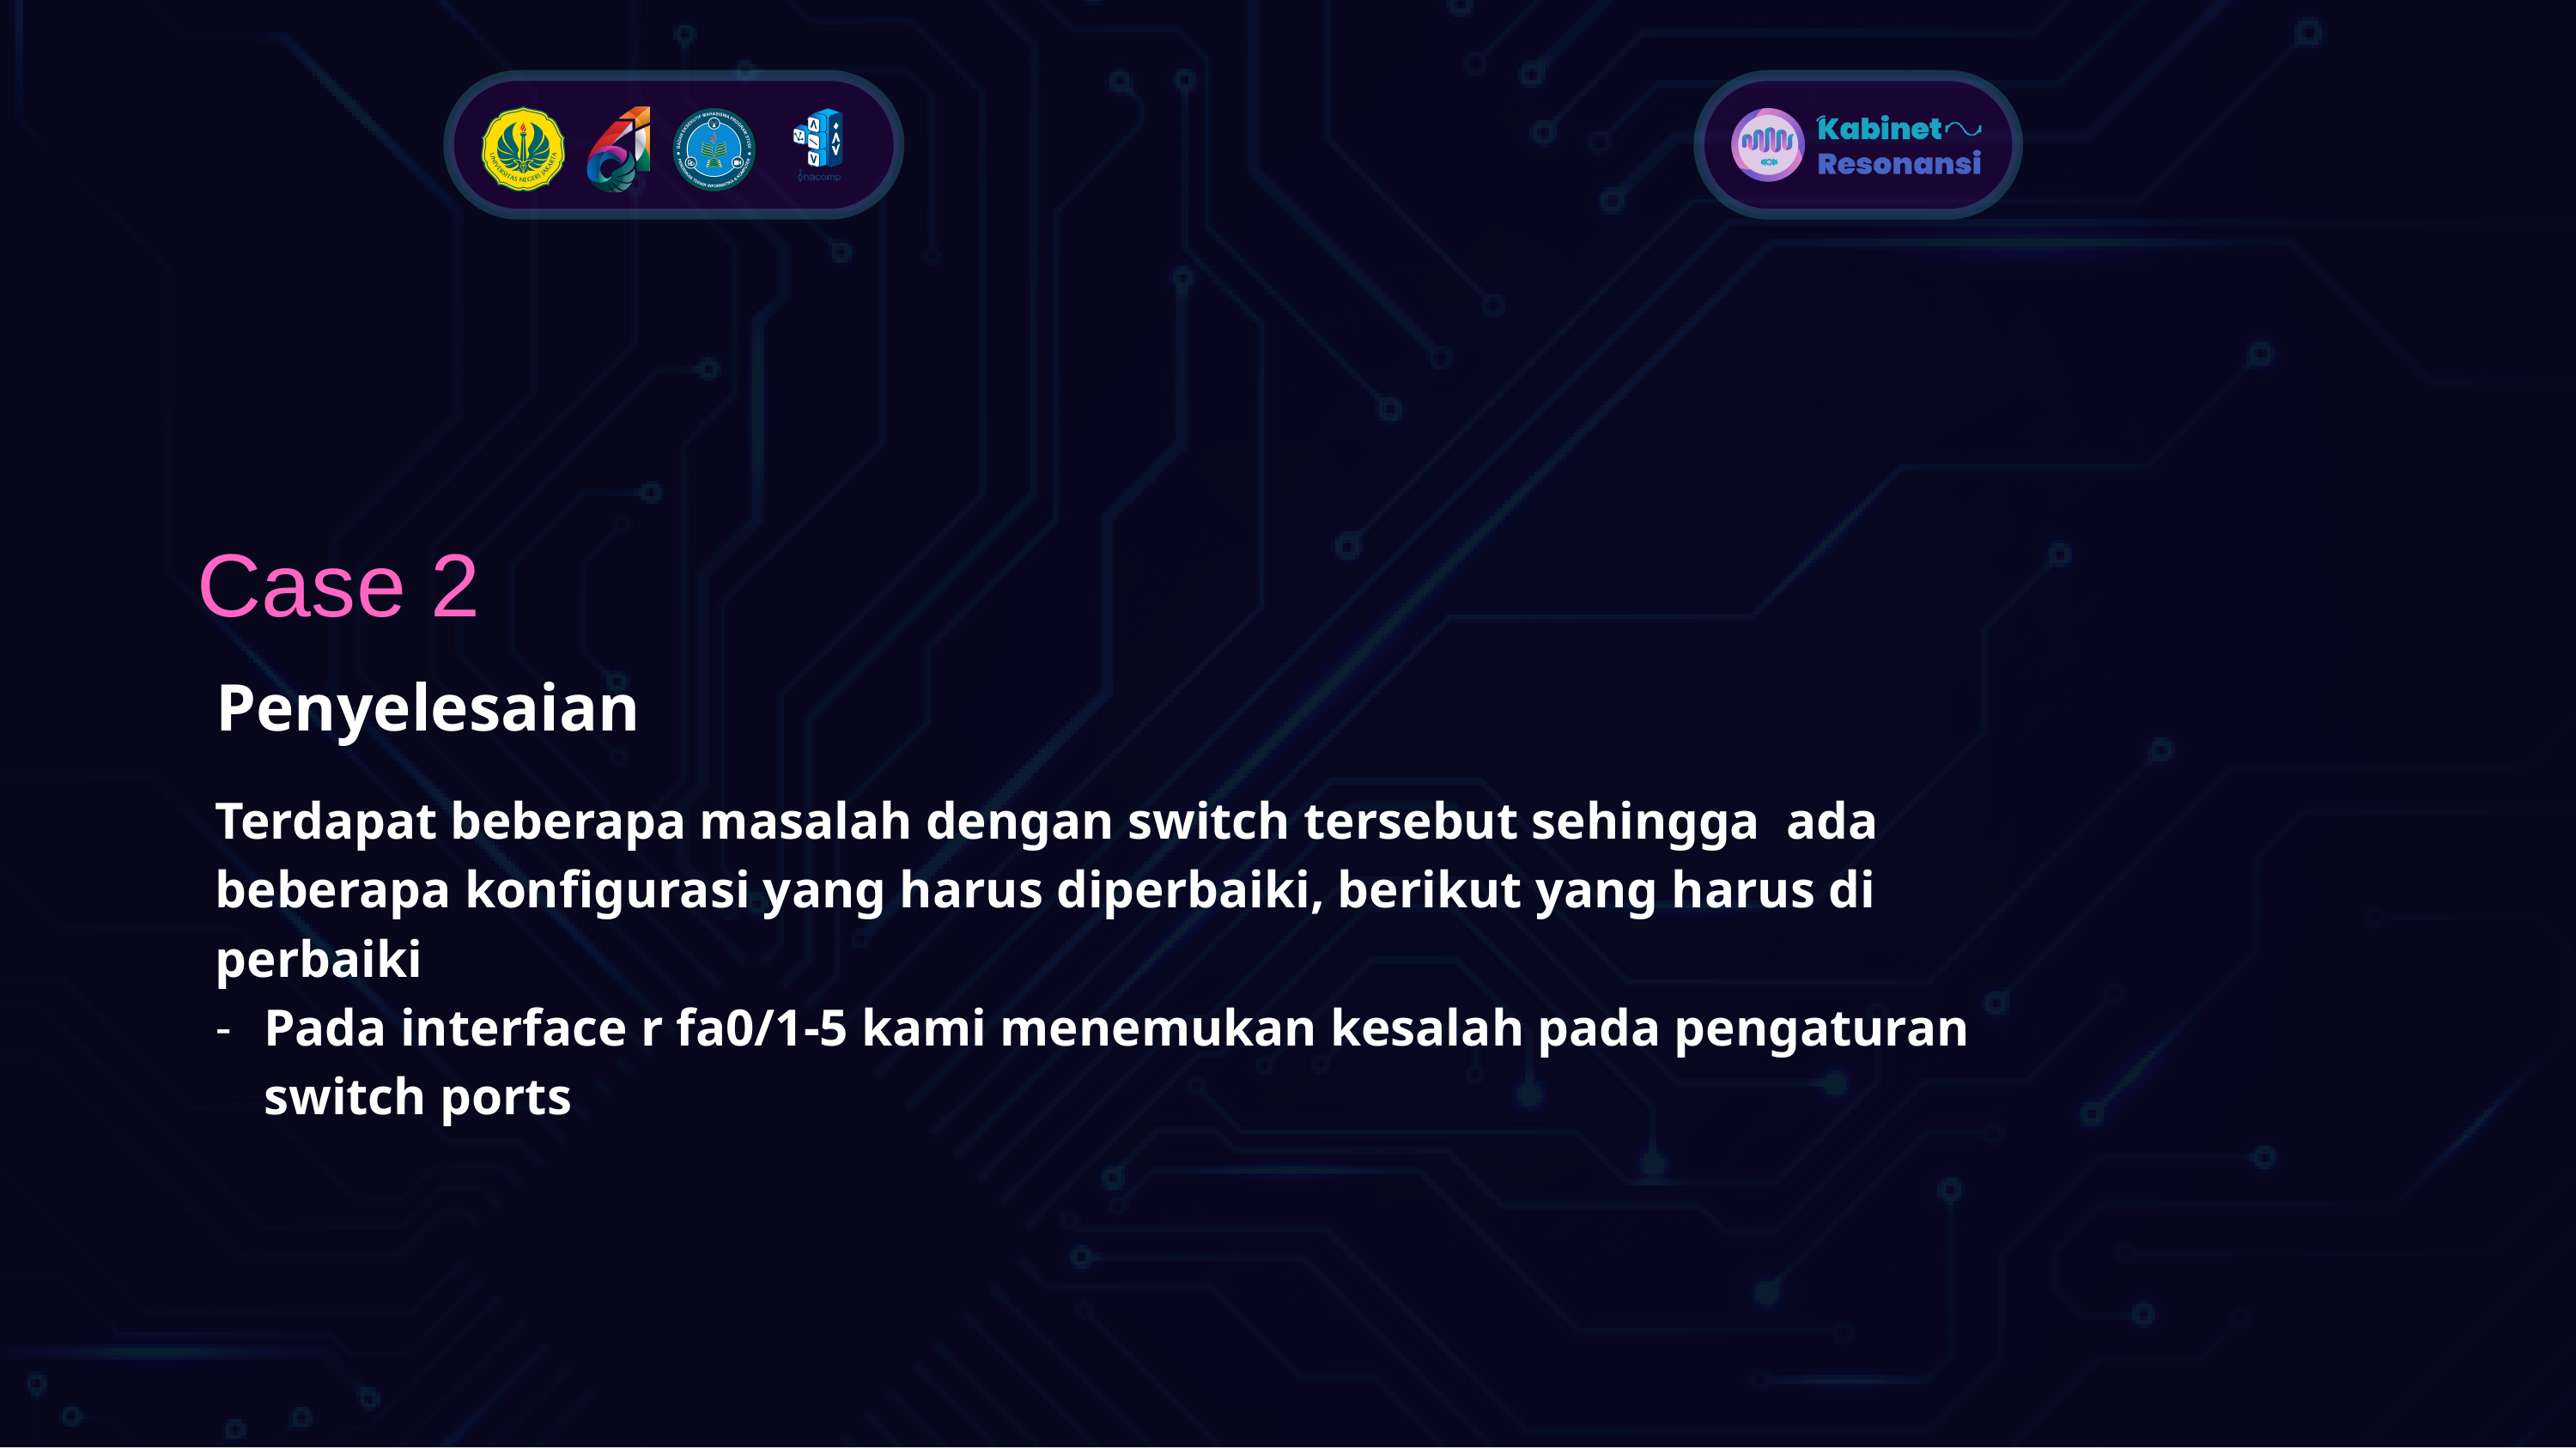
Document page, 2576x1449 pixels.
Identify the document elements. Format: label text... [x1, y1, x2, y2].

text_box Case 2 [155, 275, 524, 635]
text_box Terdapat beberapa masalah dengan switch tersebut sehingga ada beberapa konfigurasi yang harus diperbaiki, berikut yang harus di perbaiki Pada interface r fa0/1-5 kami menemukan kesalah pada pengaturan switch ports [180, 779, 2002, 1195]
text_box Penyelesaian [180, 675, 1374, 744]
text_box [1698, 54, 2018, 215]
text_box [0, 0, 2576, 1447]
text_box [448, 54, 900, 215]
